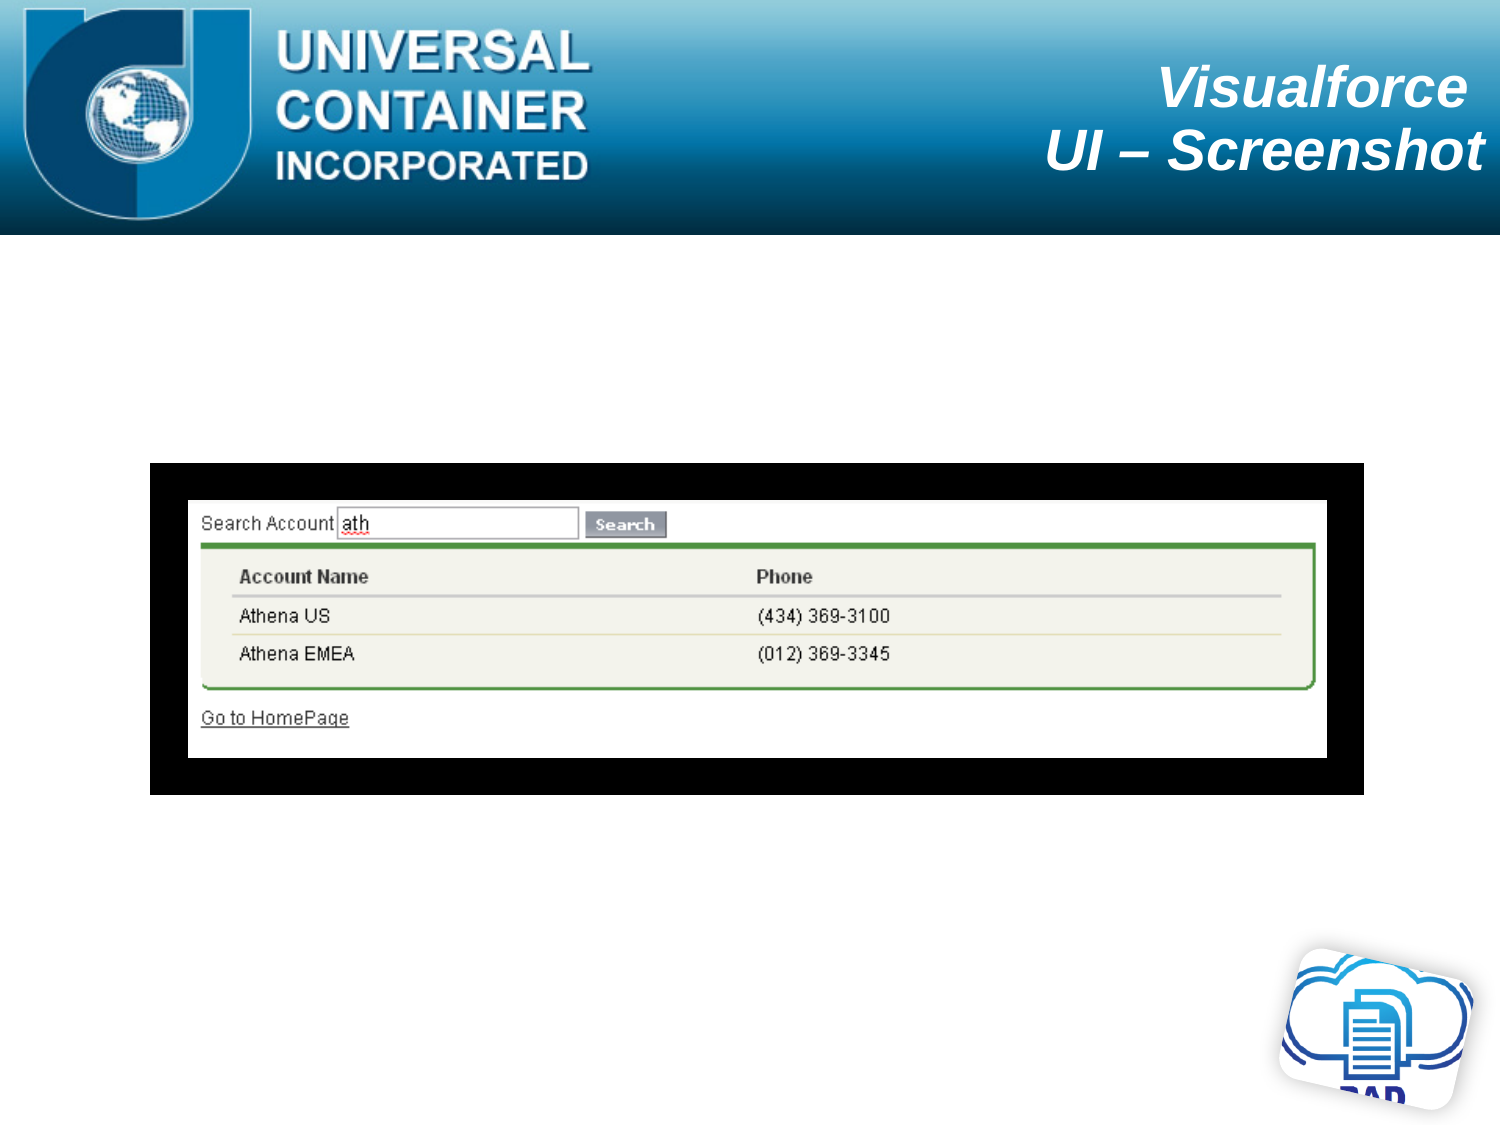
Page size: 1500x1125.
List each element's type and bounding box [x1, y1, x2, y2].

picture [1431, 139, 1462, 170]
picture [277, 152, 315, 182]
picture [1263, 139, 1291, 170]
picture [1240, 139, 1262, 169]
picture [1120, 152, 1148, 157]
picture [1279, 948, 1474, 1110]
picture [344, 150, 400, 183]
picture [1363, 139, 1390, 170]
picture [187, 499, 1327, 759]
picture [1295, 139, 1323, 170]
picture [403, 150, 513, 183]
picture [1328, 139, 1359, 169]
picture [1208, 139, 1237, 170]
picture [1468, 132, 1485, 170]
picture [316, 150, 342, 183]
picture [511, 152, 589, 182]
picture [0, 0, 1500, 220]
